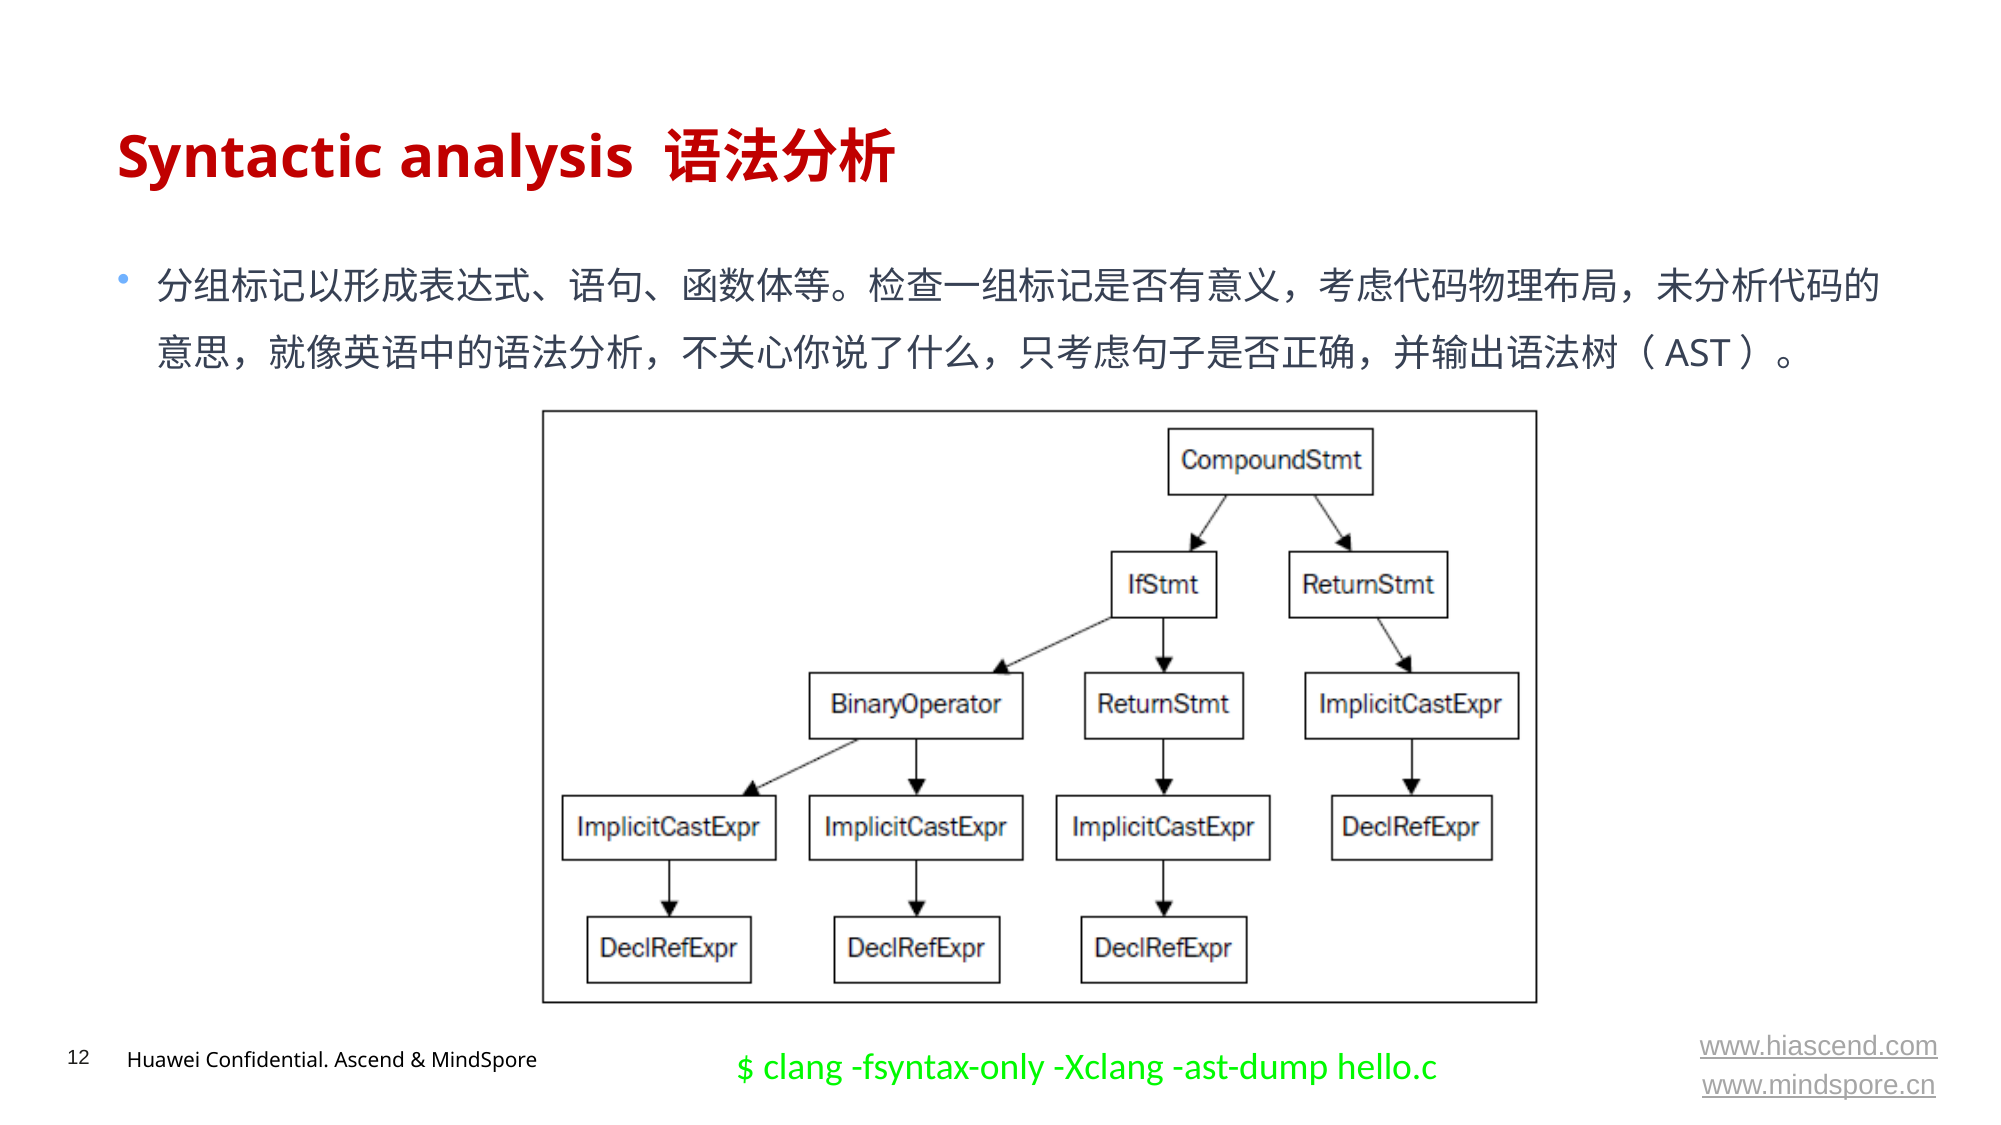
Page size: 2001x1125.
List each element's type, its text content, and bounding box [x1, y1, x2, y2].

picture [539, 407, 1543, 1009]
text_box $ clang -fsyntax-only -Xclang -ast-dump hello.c [721, 1034, 1453, 1095]
list 分组标记以形成表达式、语句、函数体等。检查一组标记是否有意义，考虑代码物理布局，未分析代码的意思，就像英语中的语法分析，不关心你说了什么，只考虑句子是否正确，并输出语法树（AST）。 [102, 231, 1901, 988]
title Syntactic analysis 语法分析 [102, 111, 1901, 209]
